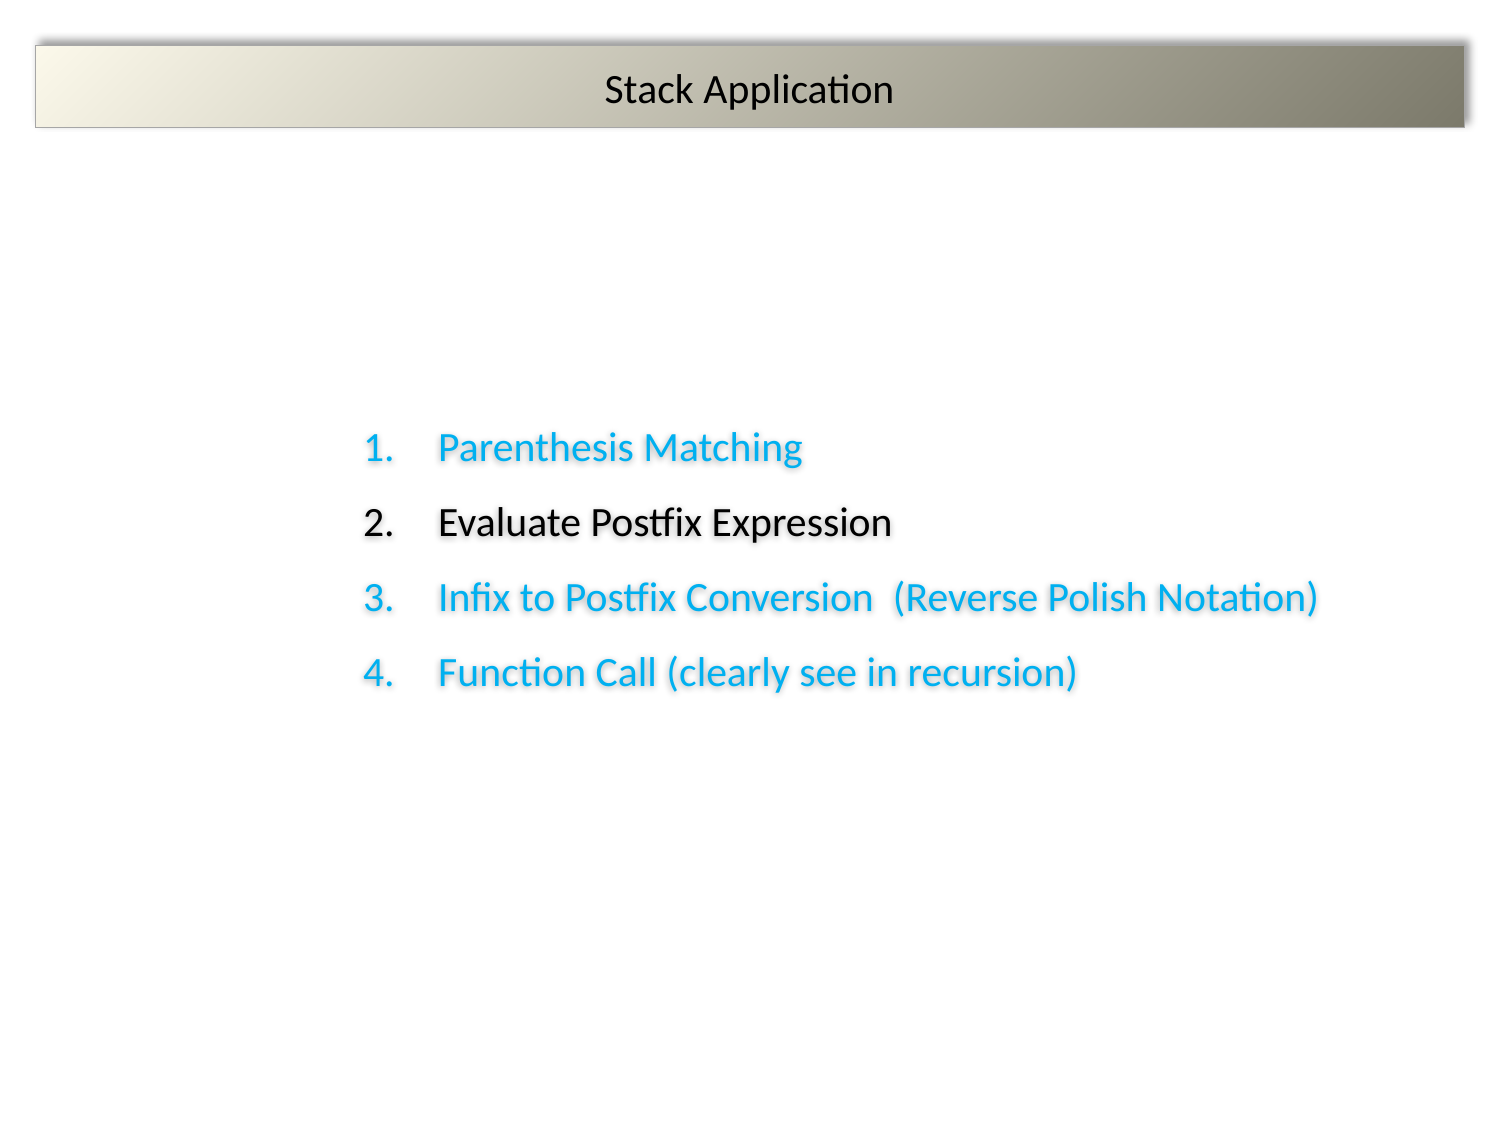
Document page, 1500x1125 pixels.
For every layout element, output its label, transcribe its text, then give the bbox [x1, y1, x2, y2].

title Stack Application [35, 45, 1465, 128]
text_box Parenthesis Matching Evaluate Postfix Expression Infix to Postfix Conversion (Reverse Polish Notation) Function Call (clearly see in recursion) [348, 373, 1353, 717]
